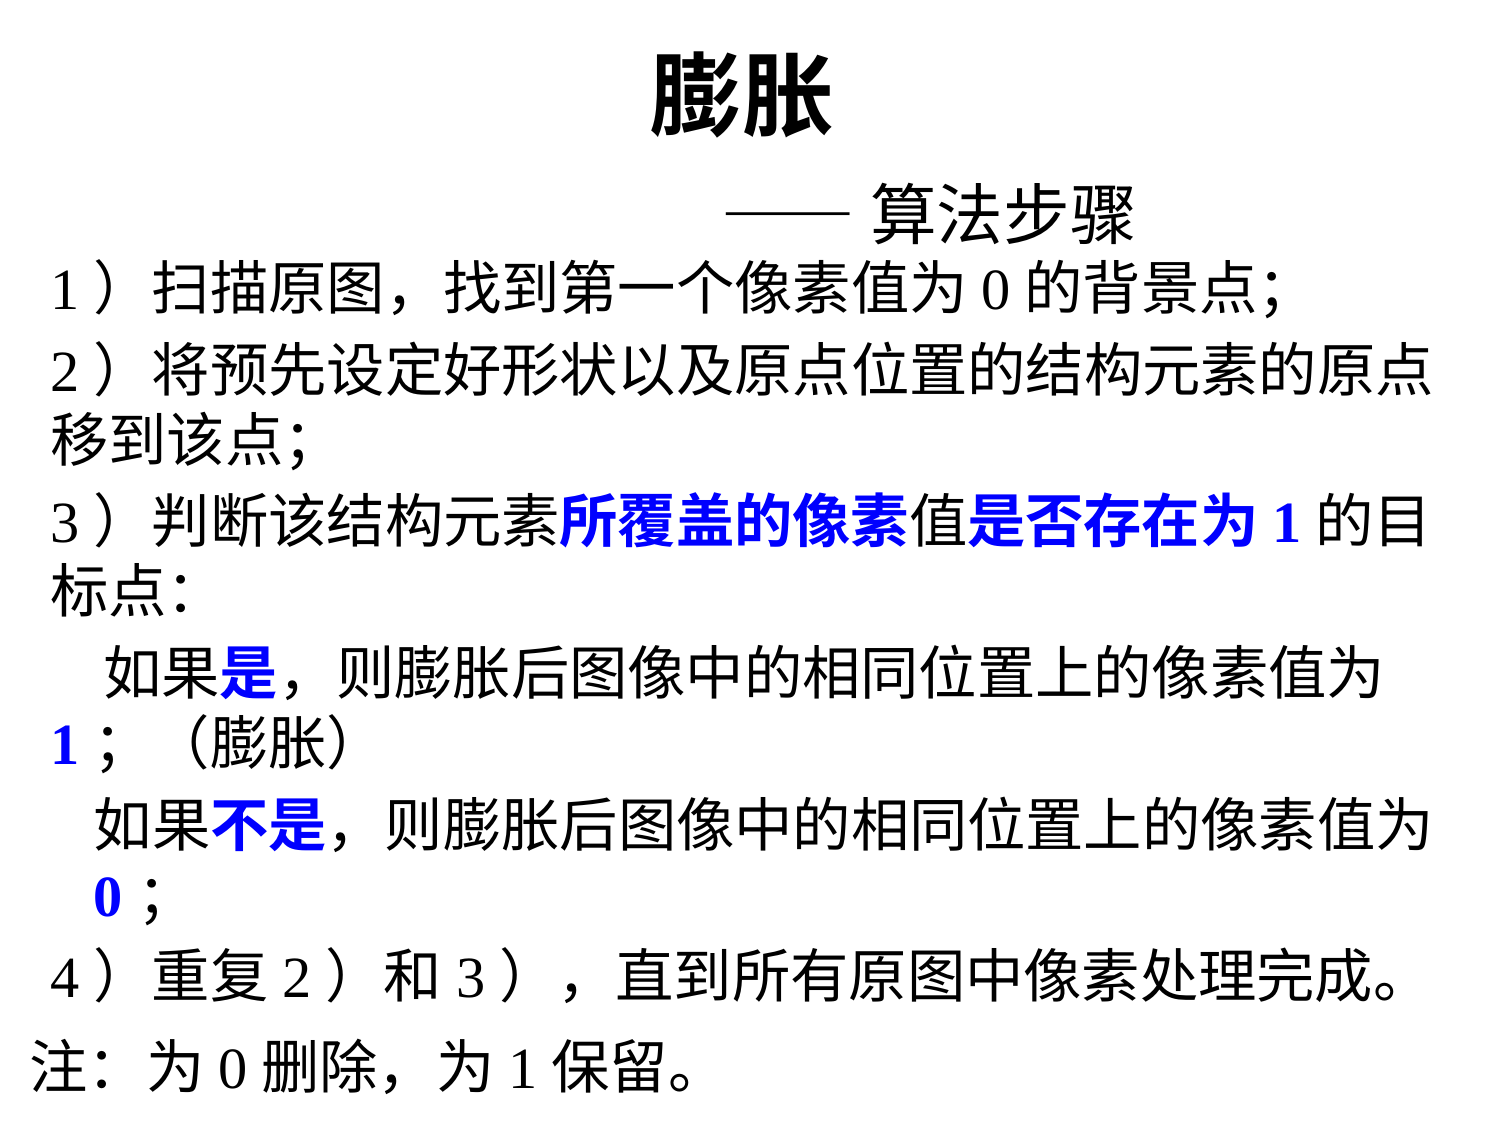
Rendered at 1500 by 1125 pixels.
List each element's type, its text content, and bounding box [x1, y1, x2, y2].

title 膨胀 —— 算法步骤 [121, 78, 1385, 243]
text_box 注：为0删除，为1保留。 [14, 1023, 742, 1108]
list 1）扫描原图，找到第一个像素值为0的背景点； 2）将预先设定好形状以及原点位置的结构元素的原点移到该点； 3）判断该结构元素所覆盖的像素值是否存在为1的目标点： 如果是，则膨胀后图像中的相同位置上的像素值为1；（膨胀） 如果不是，则膨胀后图像中的相同位置上的像素值为0； 4）重复2）和3），直到所有原图中像素处理完成。 [35, 243, 1471, 906]
